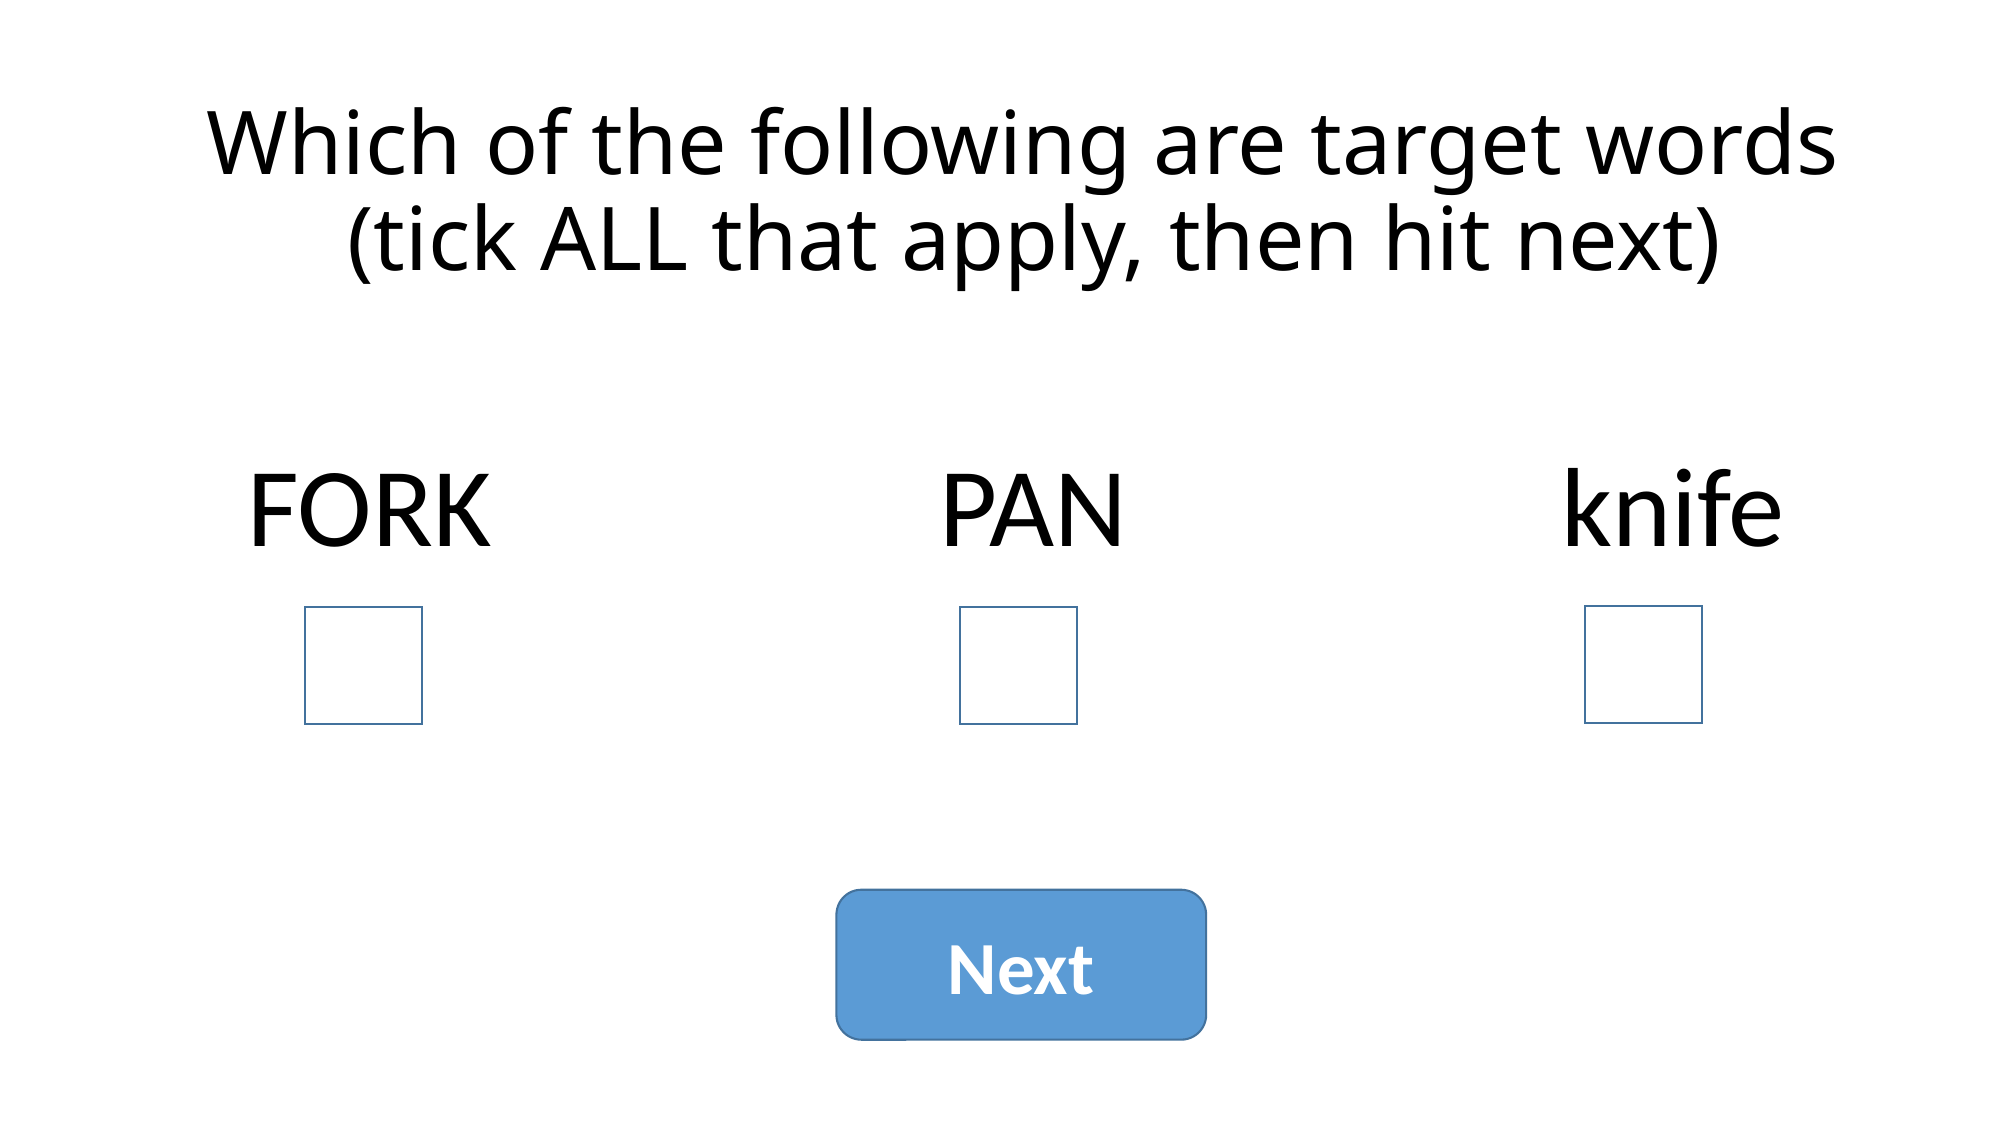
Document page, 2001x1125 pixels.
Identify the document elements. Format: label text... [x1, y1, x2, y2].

text_box knife [1441, 426, 1905, 576]
text_box [1584, 605, 1703, 724]
text_box [959, 606, 1078, 725]
text_box Next [835, 888, 1208, 1041]
text_box [304, 606, 423, 725]
title Which of the following are target words (tick ALL that apply, then hit next) [172, 85, 1898, 303]
text_box FORK [106, 426, 633, 576]
text_box PAN [734, 426, 1333, 576]
